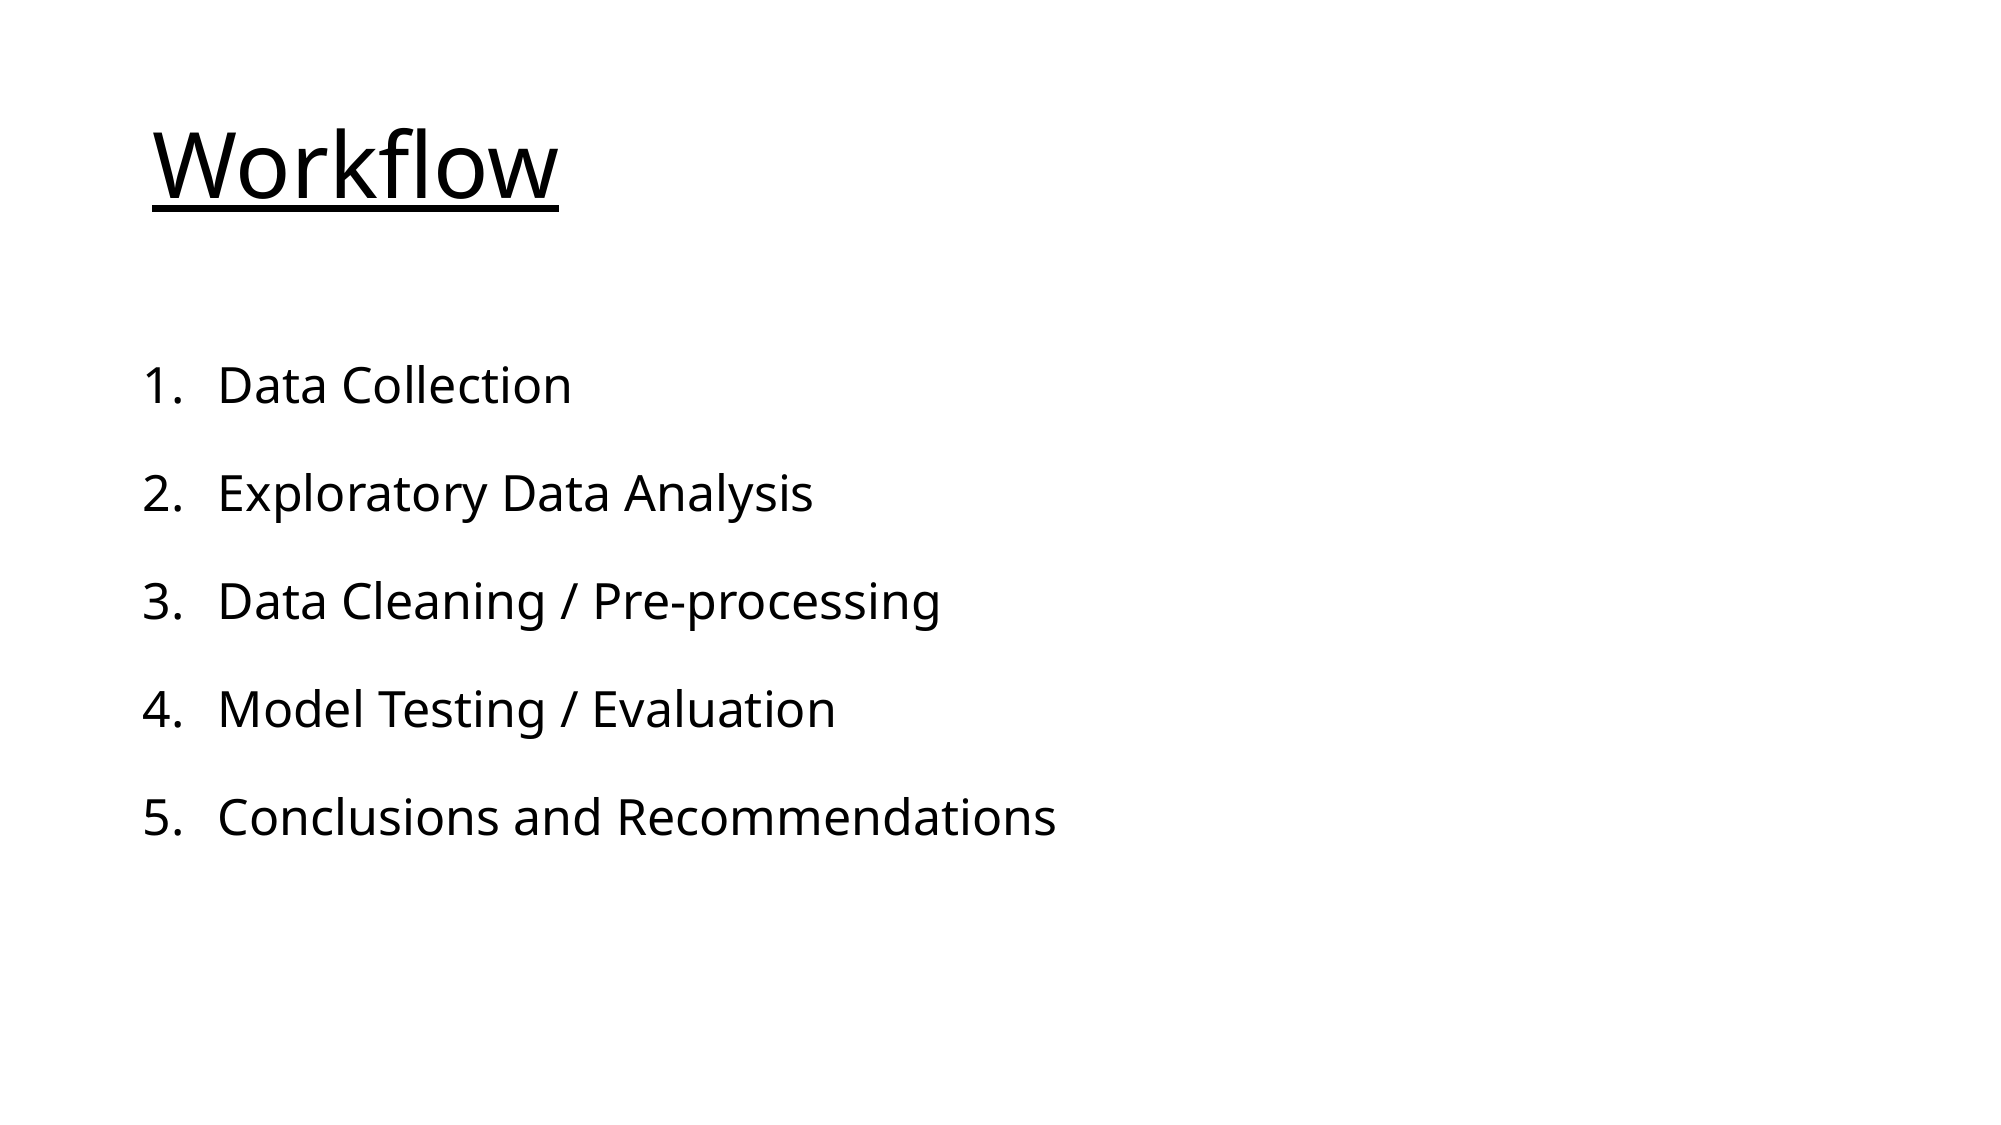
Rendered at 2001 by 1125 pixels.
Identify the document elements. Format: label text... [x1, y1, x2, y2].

title Workflow [137, 59, 1863, 278]
text_box Data Collection Exploratory Data Analysis Data Cleaning / Pre-processing Model Testing / Evaluation Conclusions and Recommendations [127, 353, 1539, 879]
